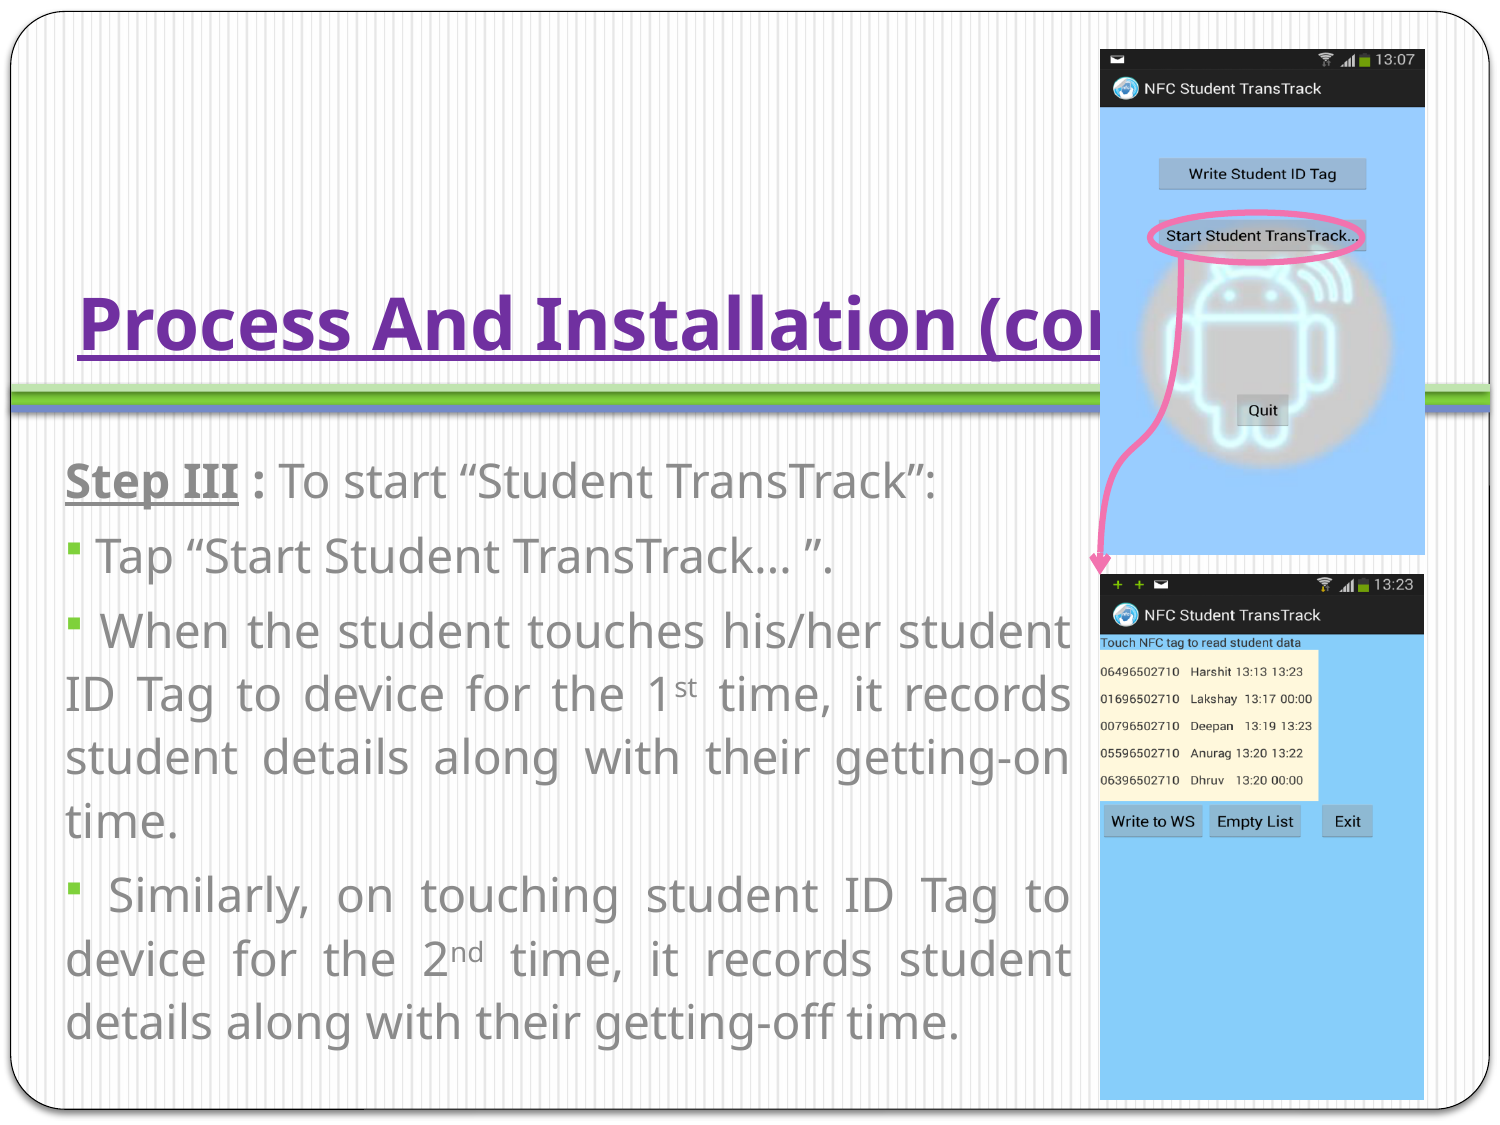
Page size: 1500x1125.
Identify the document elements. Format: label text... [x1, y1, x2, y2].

picture [1099, 574, 1425, 1101]
picture [1099, 49, 1426, 555]
title Process And Installation (contd.) [62, 237, 1093, 380]
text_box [980, 374, 1301, 456]
list Step III : To start “Student TransTrack”: Tap “Start Student TransTrack… ”. When the student touches his/her student ID Tag to device for the 1st time, it records student details along with their getting-on time. Similarly, on touching student ID Tag to device for the 2nd time, it records student details along with their getting-off time. [50, 442, 1088, 1063]
